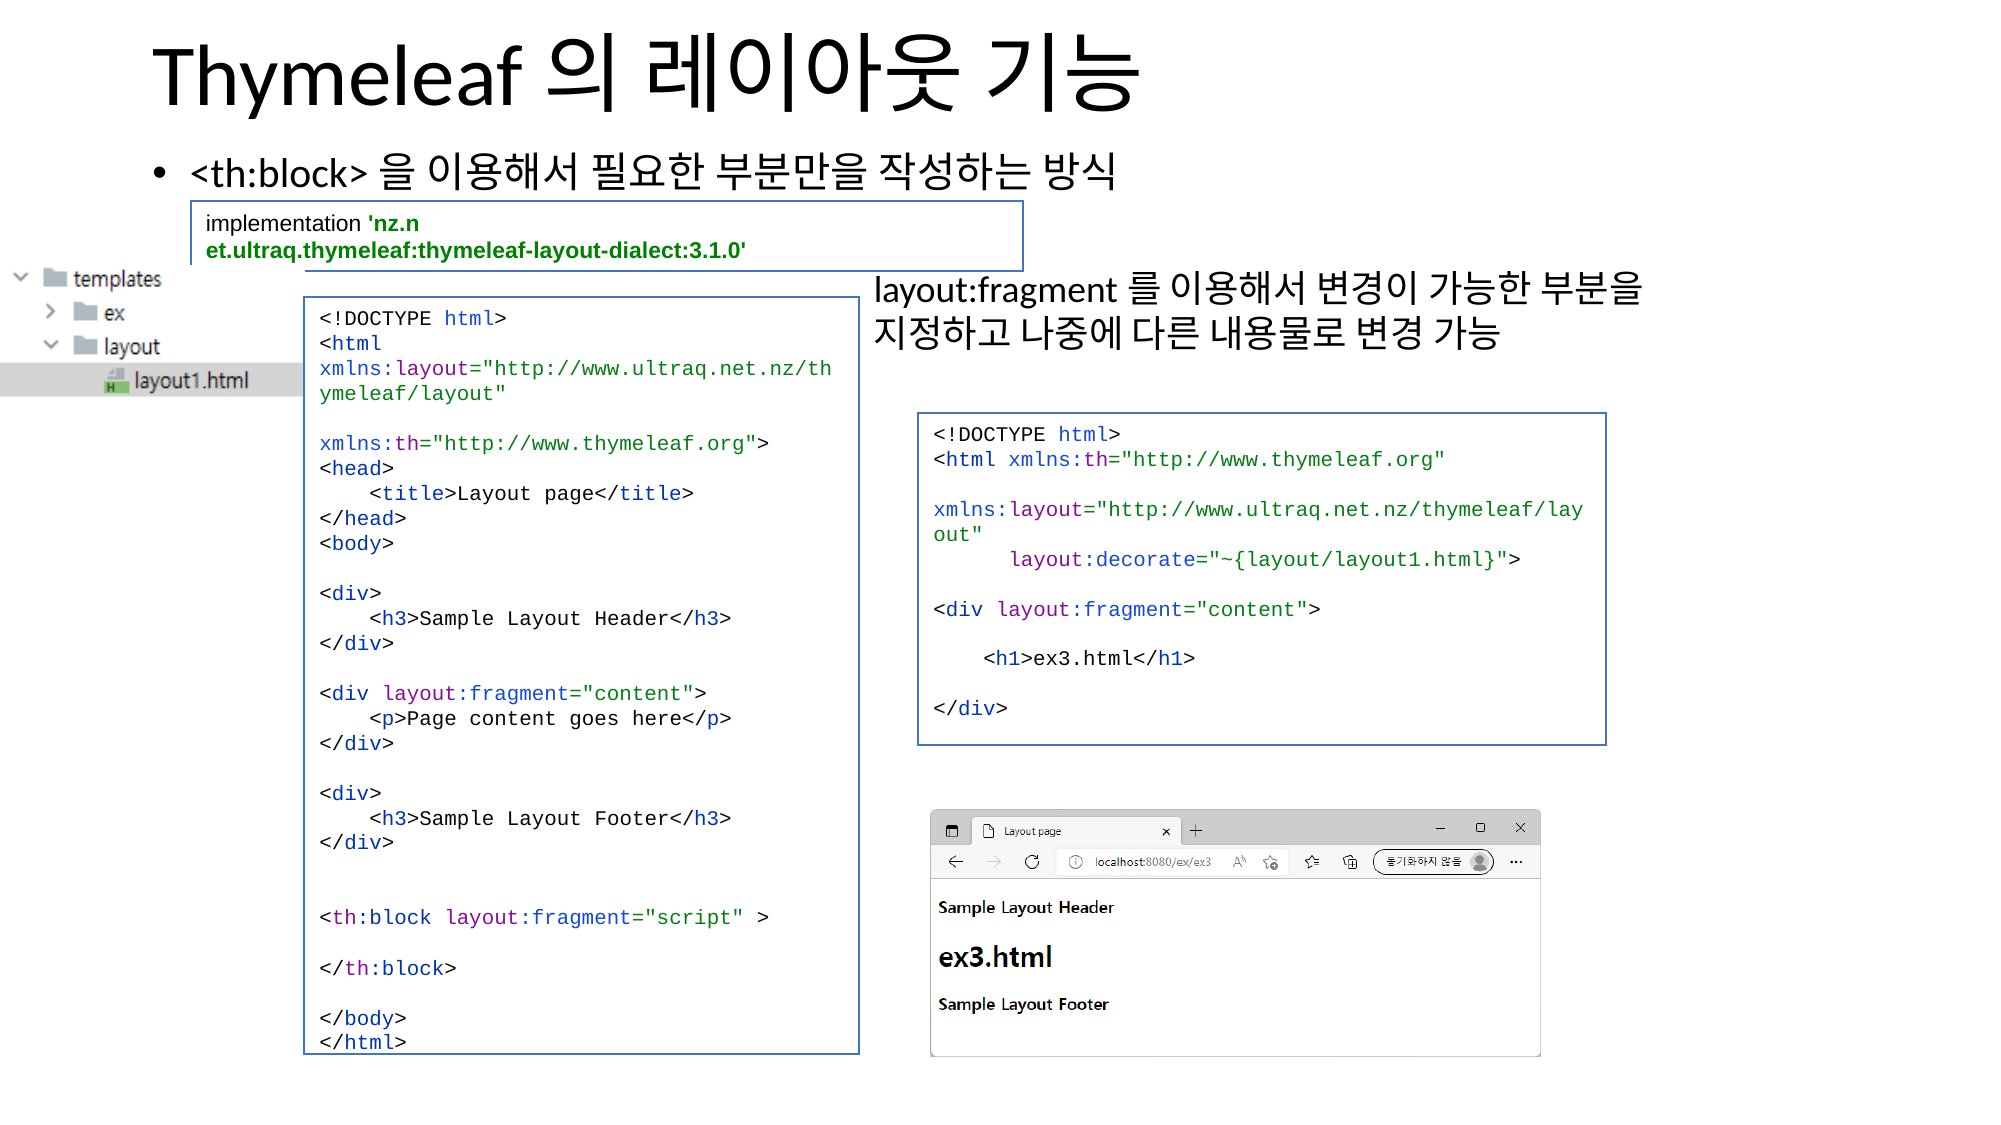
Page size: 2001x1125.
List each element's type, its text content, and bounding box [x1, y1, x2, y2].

text_box <!DOCTYPE html> <html xmlns:th="http://www.thymeleaf.org" xmlns:layout="http://www.ultraq.net.nz/thymeleaf/layout" layout:decorate="~{layout/layout1.html}"> <div layout:fragment="content"> <h1>ex3.html</h1> </div> [918, 412, 1606, 745]
list <th:block>을 이용해서 필요한 부분만을 작성하는 방식 [137, 144, 1863, 1014]
picture [0, 264, 305, 402]
picture [929, 809, 1541, 1057]
text_box implementation 'nz.n et.ultraq.thymeleaf:thymeleaf-layout-dialect:3.1.0' [190, 200, 1023, 271]
text_box layout:fragment를 이용해서 변경이 가능한 부분을 지정하고 나중에 다른 내용물로 변경 가능 [858, 257, 1714, 363]
title Thymeleaf의 레이아웃 기능 [137, 22, 1863, 132]
text_box <!DOCTYPE html> <html xmlns:layout="http://www.ultraq.net.nz/thymeleaf/layout" xmlns:th="http://www.thymeleaf.org"> <head> <title>Layout page</title> </head> <body> <div> <h3>Sample Layout Header</h3> </div> <div layout:fragment="content"> <p>Page content goes here</p> </div> <div> <h3>Sample Layout Footer</h3> </div> <th:block layout:fragment="script" > </th:block> </body> </html> [304, 297, 859, 1054]
